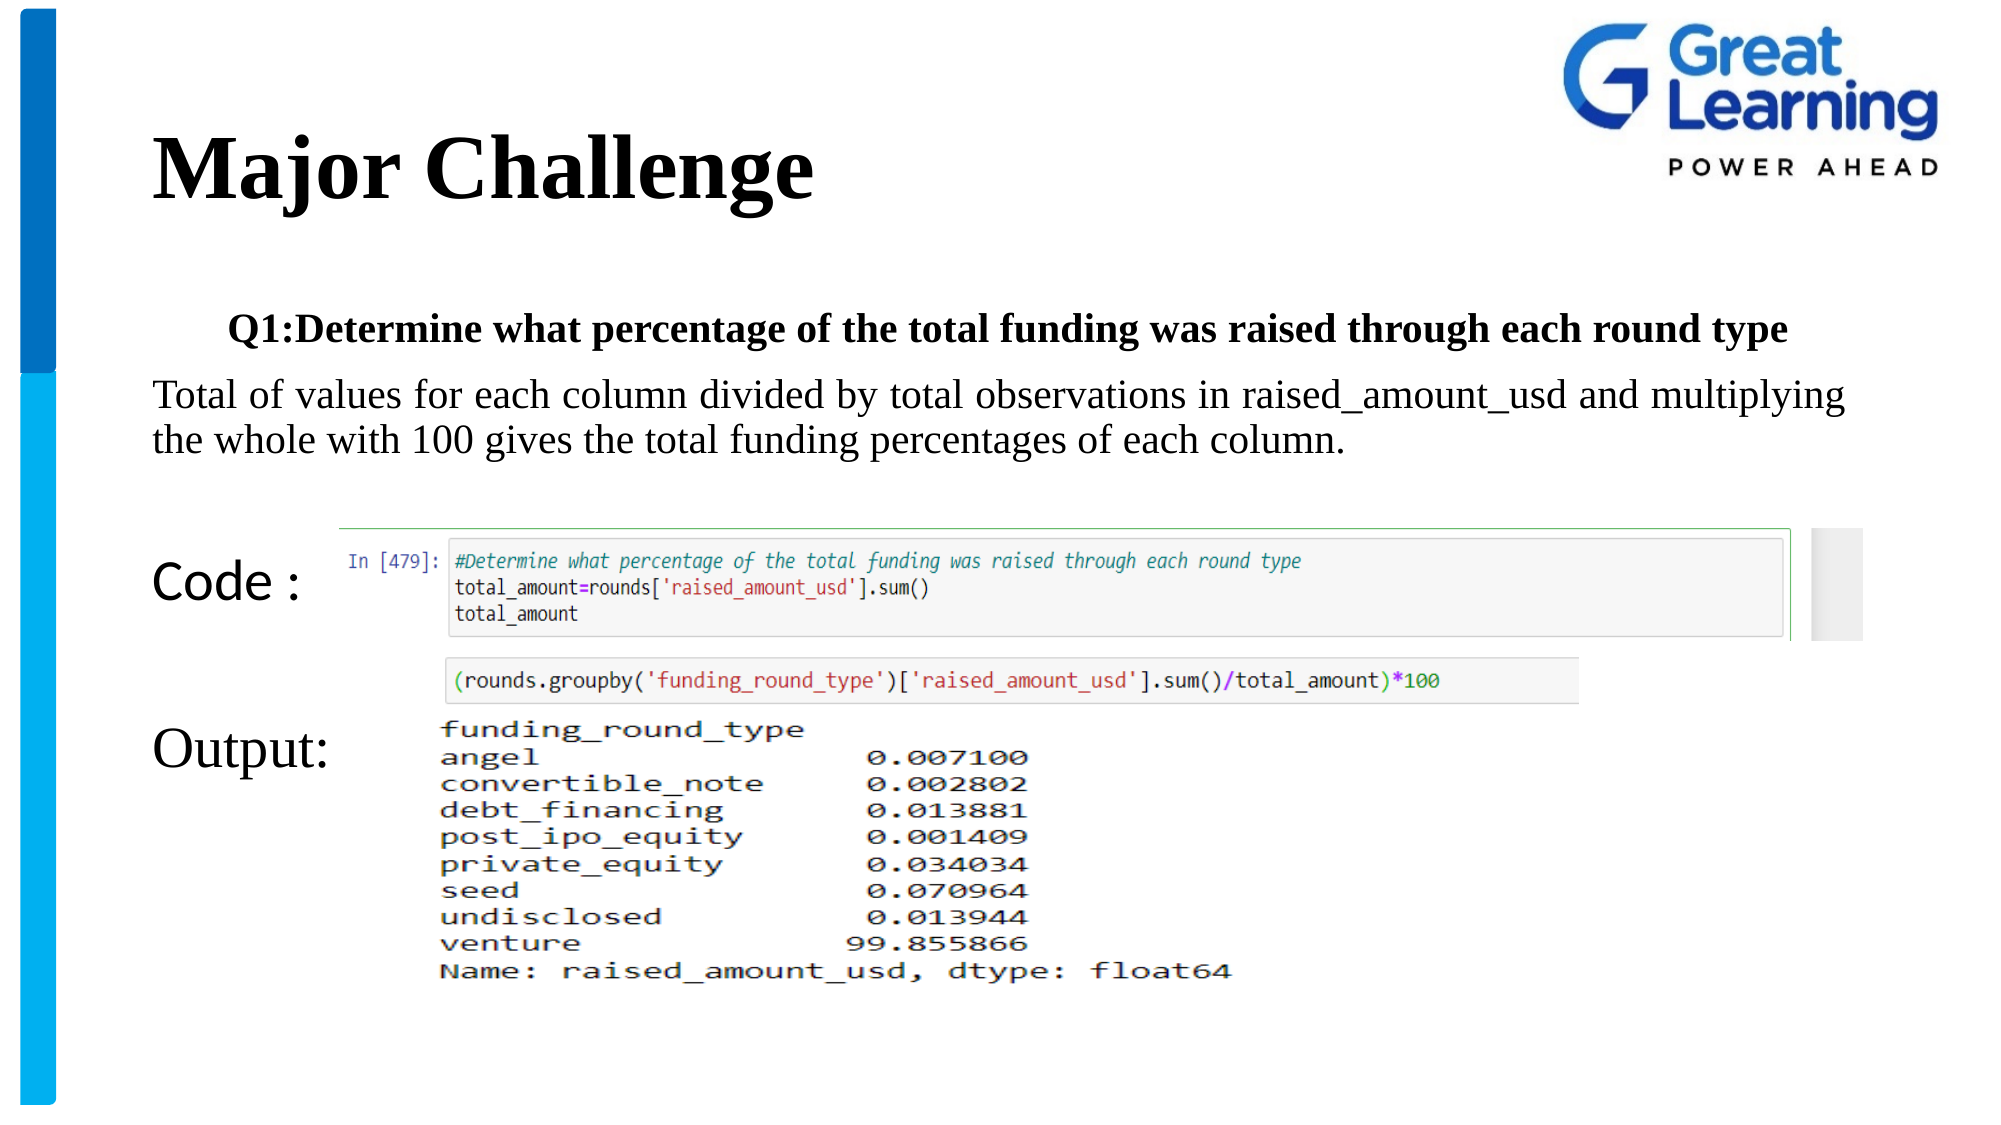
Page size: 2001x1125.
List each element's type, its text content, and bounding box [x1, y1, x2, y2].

picture [1537, 1, 1967, 193]
picture [339, 528, 1863, 641]
list Q1:Determine what percentage of the total funding was raised through each round type Total of values for each column divided by total observations in raised_amount_usd and multiplying the whole with 100 gives the total funding percentages of each column. Code : Output: [137, 299, 1863, 1014]
picture [423, 651, 1579, 991]
text_box [20, 8, 57, 374]
text_box [20, 371, 57, 1105]
title Major Challenge [137, 59, 1863, 278]
